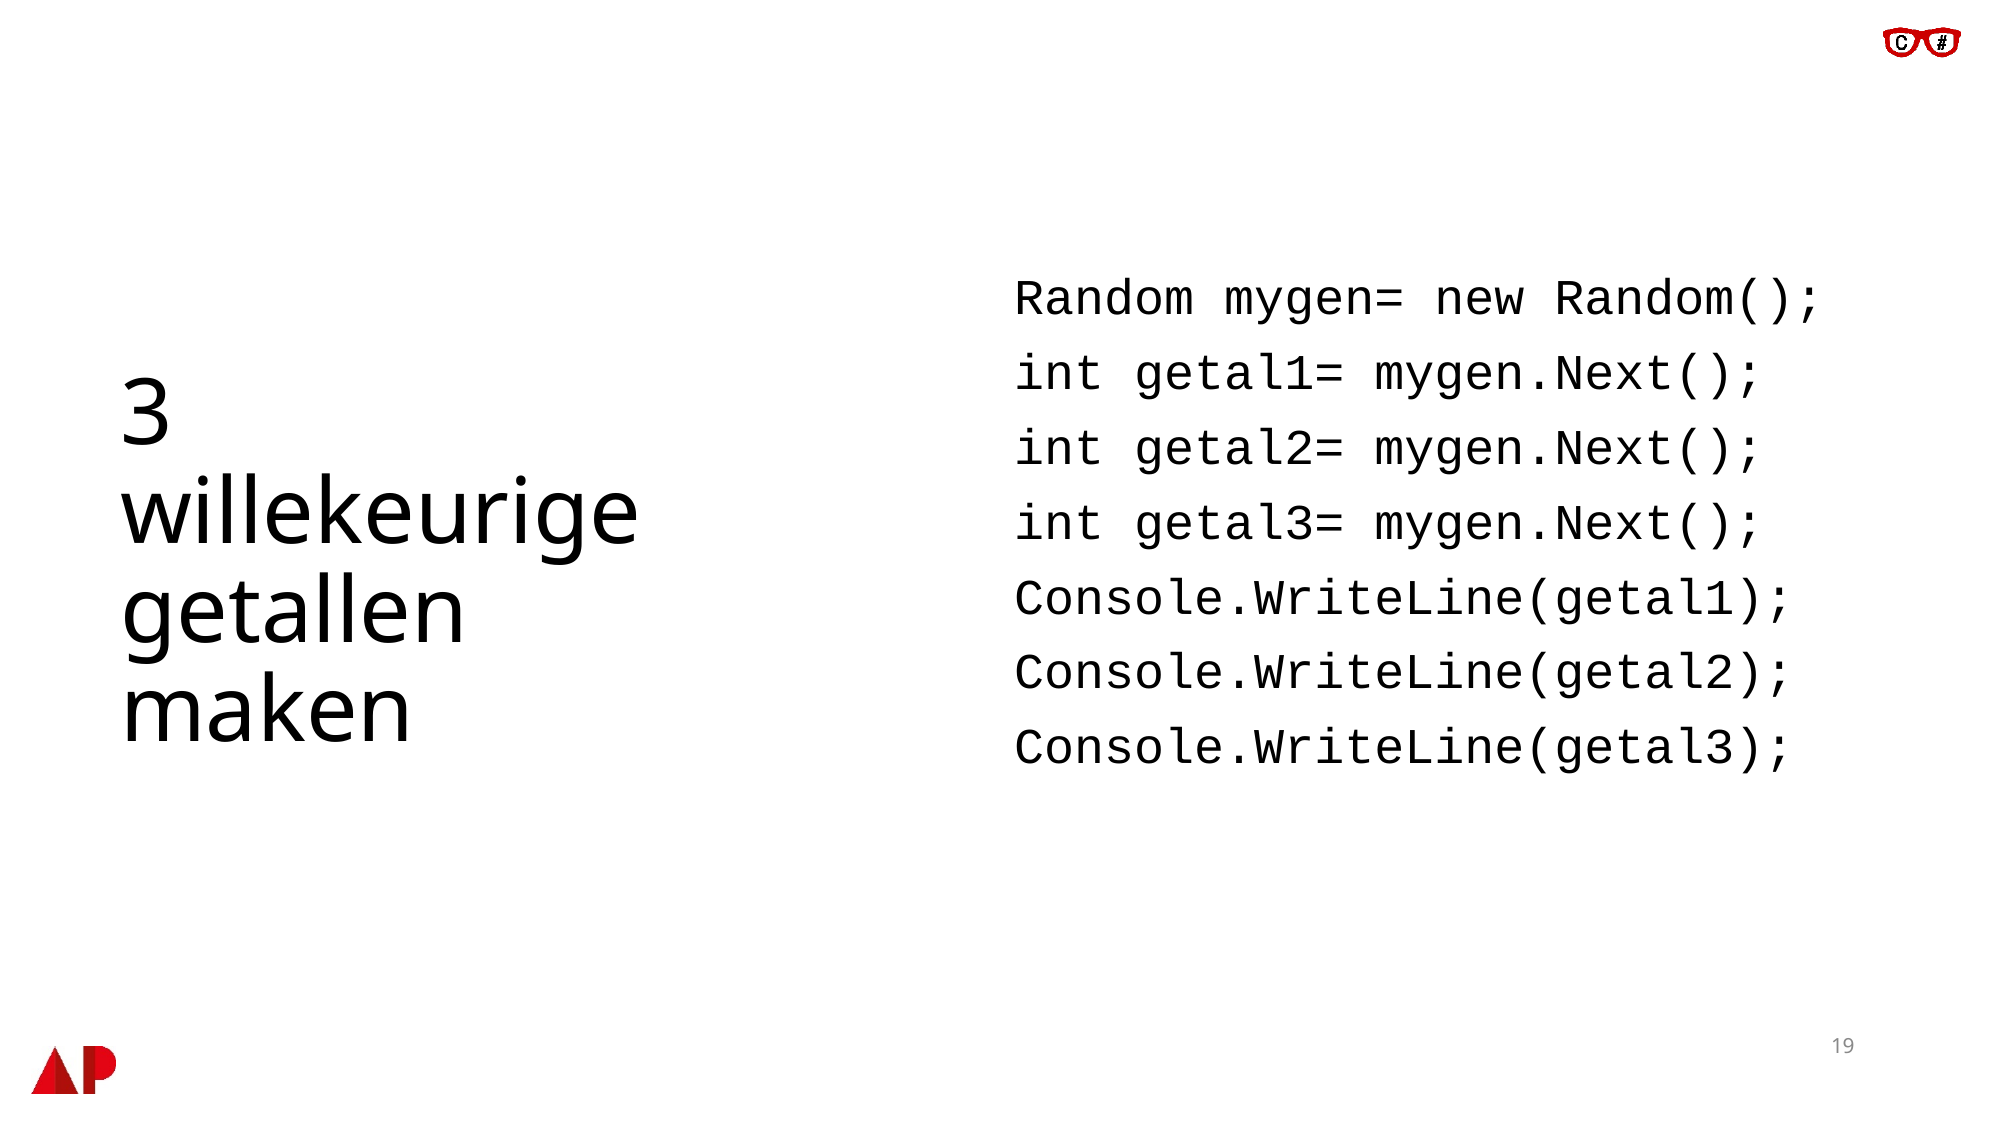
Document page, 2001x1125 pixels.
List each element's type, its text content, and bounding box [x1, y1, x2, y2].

picture [1879, 0, 1964, 85]
list Random mygen= new Random(); int getal1= mygen.Next(); int getal2= mygen.Next(); int getal3= mygen.Next(); Console.WriteLine(getal1); Console.WriteLine(getal2); Console.WriteLine(getal3); [999, 131, 1870, 990]
picture [31, 1046, 116, 1094]
title 3 willekeurige getallen maken [105, 336, 707, 790]
slide_number 19 [1775, 1020, 1870, 1073]
